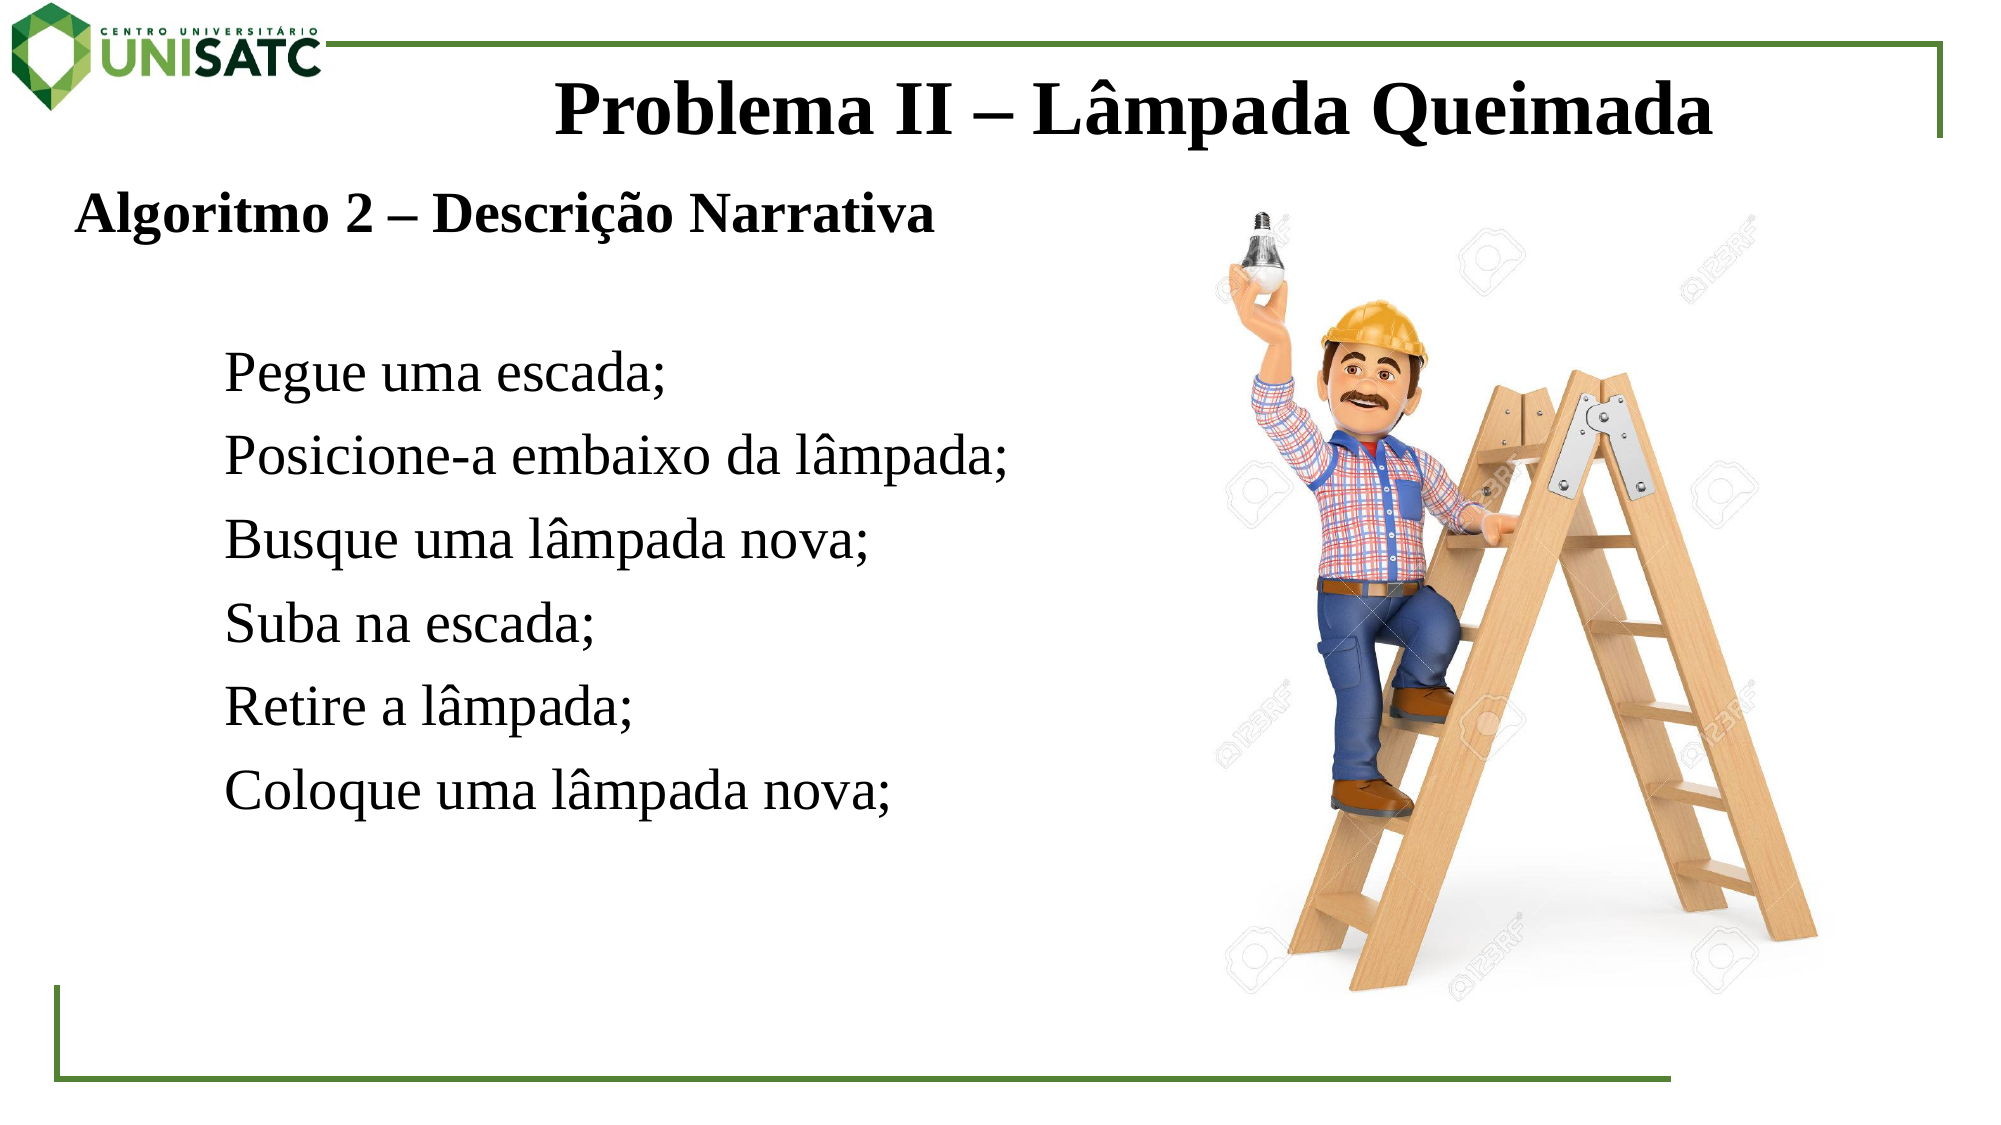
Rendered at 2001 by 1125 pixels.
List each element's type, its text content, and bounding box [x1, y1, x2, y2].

text_box Algoritmo 2 – Descrição Narrativa Pegue uma escada; Posicione-a embaixo da lâmpada; Busque uma lâmpada nova; Suba na escada; Retire a lâmpada; Coloque uma lâmpada nova; [59, 174, 1943, 1079]
picture [1191, 194, 1855, 1018]
title Problema II – Lâmpada Queimada [373, 59, 1897, 159]
picture [0, 0, 326, 114]
